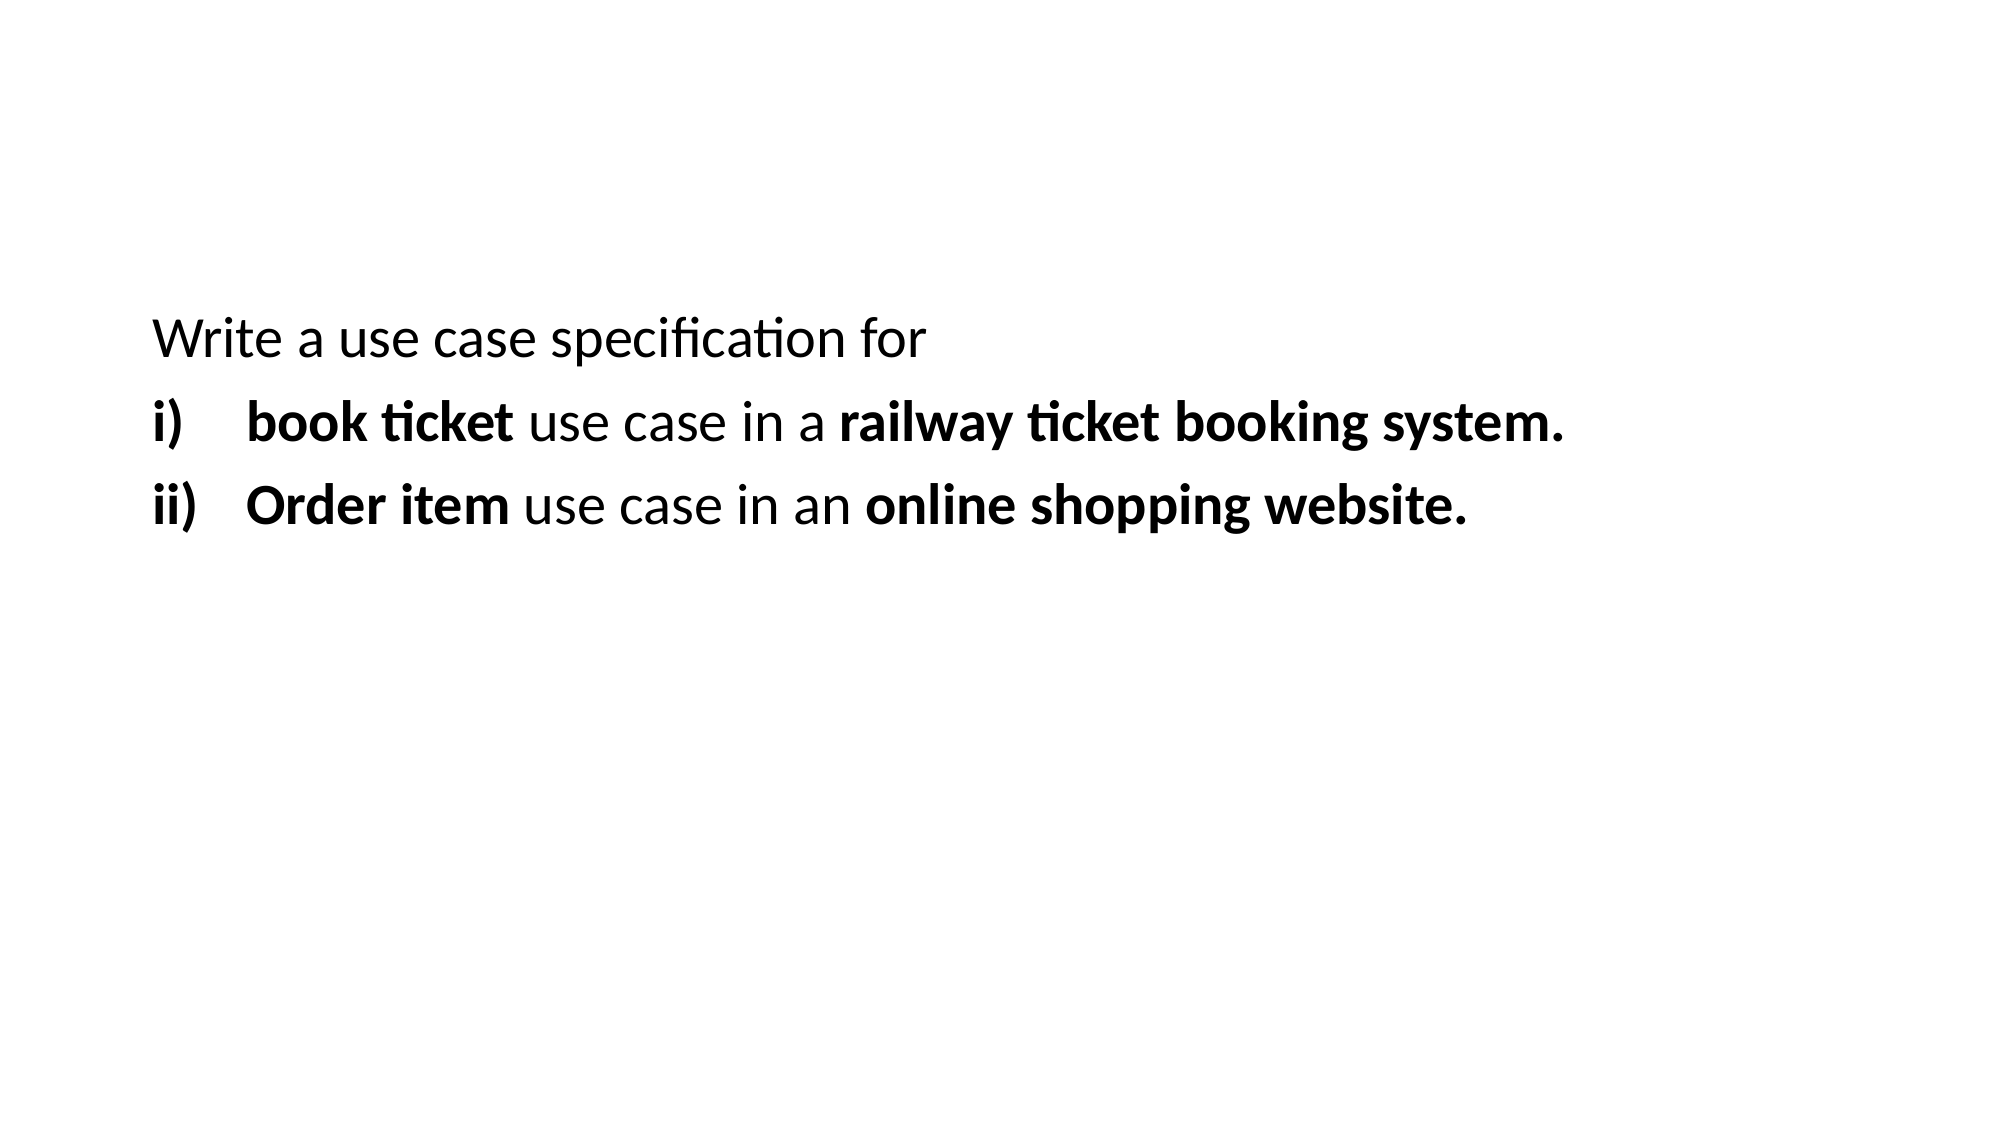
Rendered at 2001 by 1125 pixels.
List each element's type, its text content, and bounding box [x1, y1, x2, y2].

list Write a use case specification for book ticket use case in a railway ticket booking system. Order item use case in an online shopping website. [137, 299, 1863, 1014]
